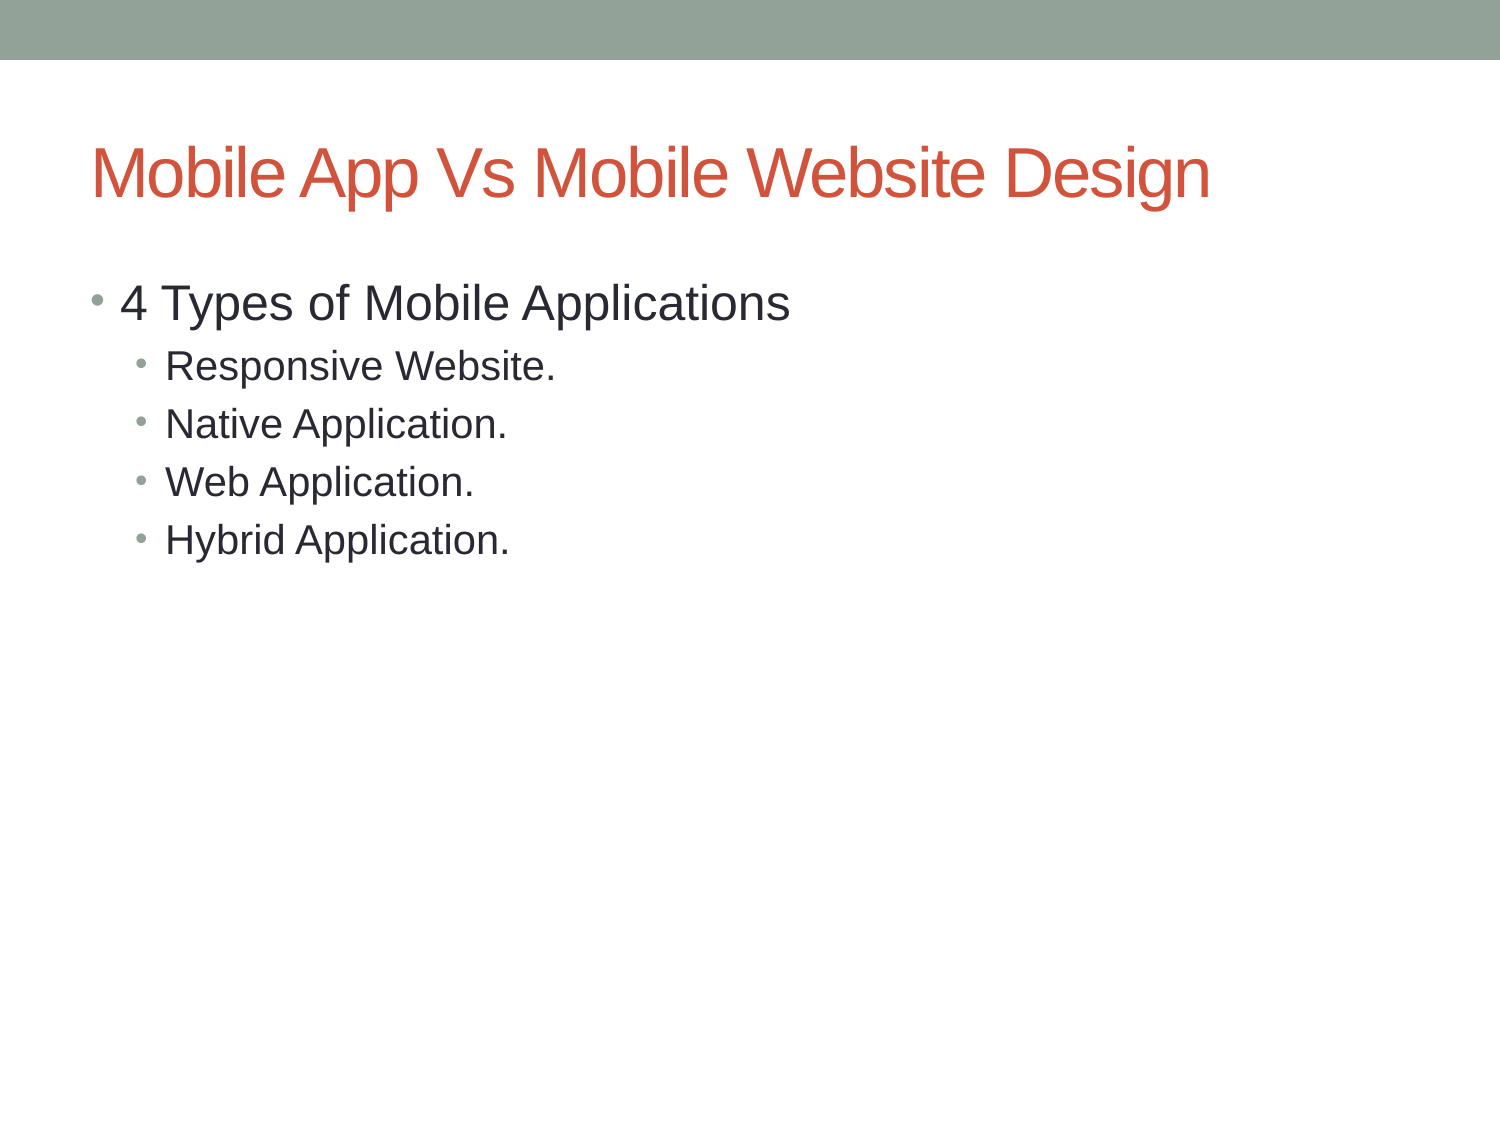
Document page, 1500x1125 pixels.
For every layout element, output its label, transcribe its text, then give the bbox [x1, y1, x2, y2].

list 4 Types of Mobile Applications Responsive Website. Native Application. Web Application. Hybrid Application. [75, 262, 1425, 1063]
title Mobile App Vs Mobile Website Design [75, 87, 1425, 250]
